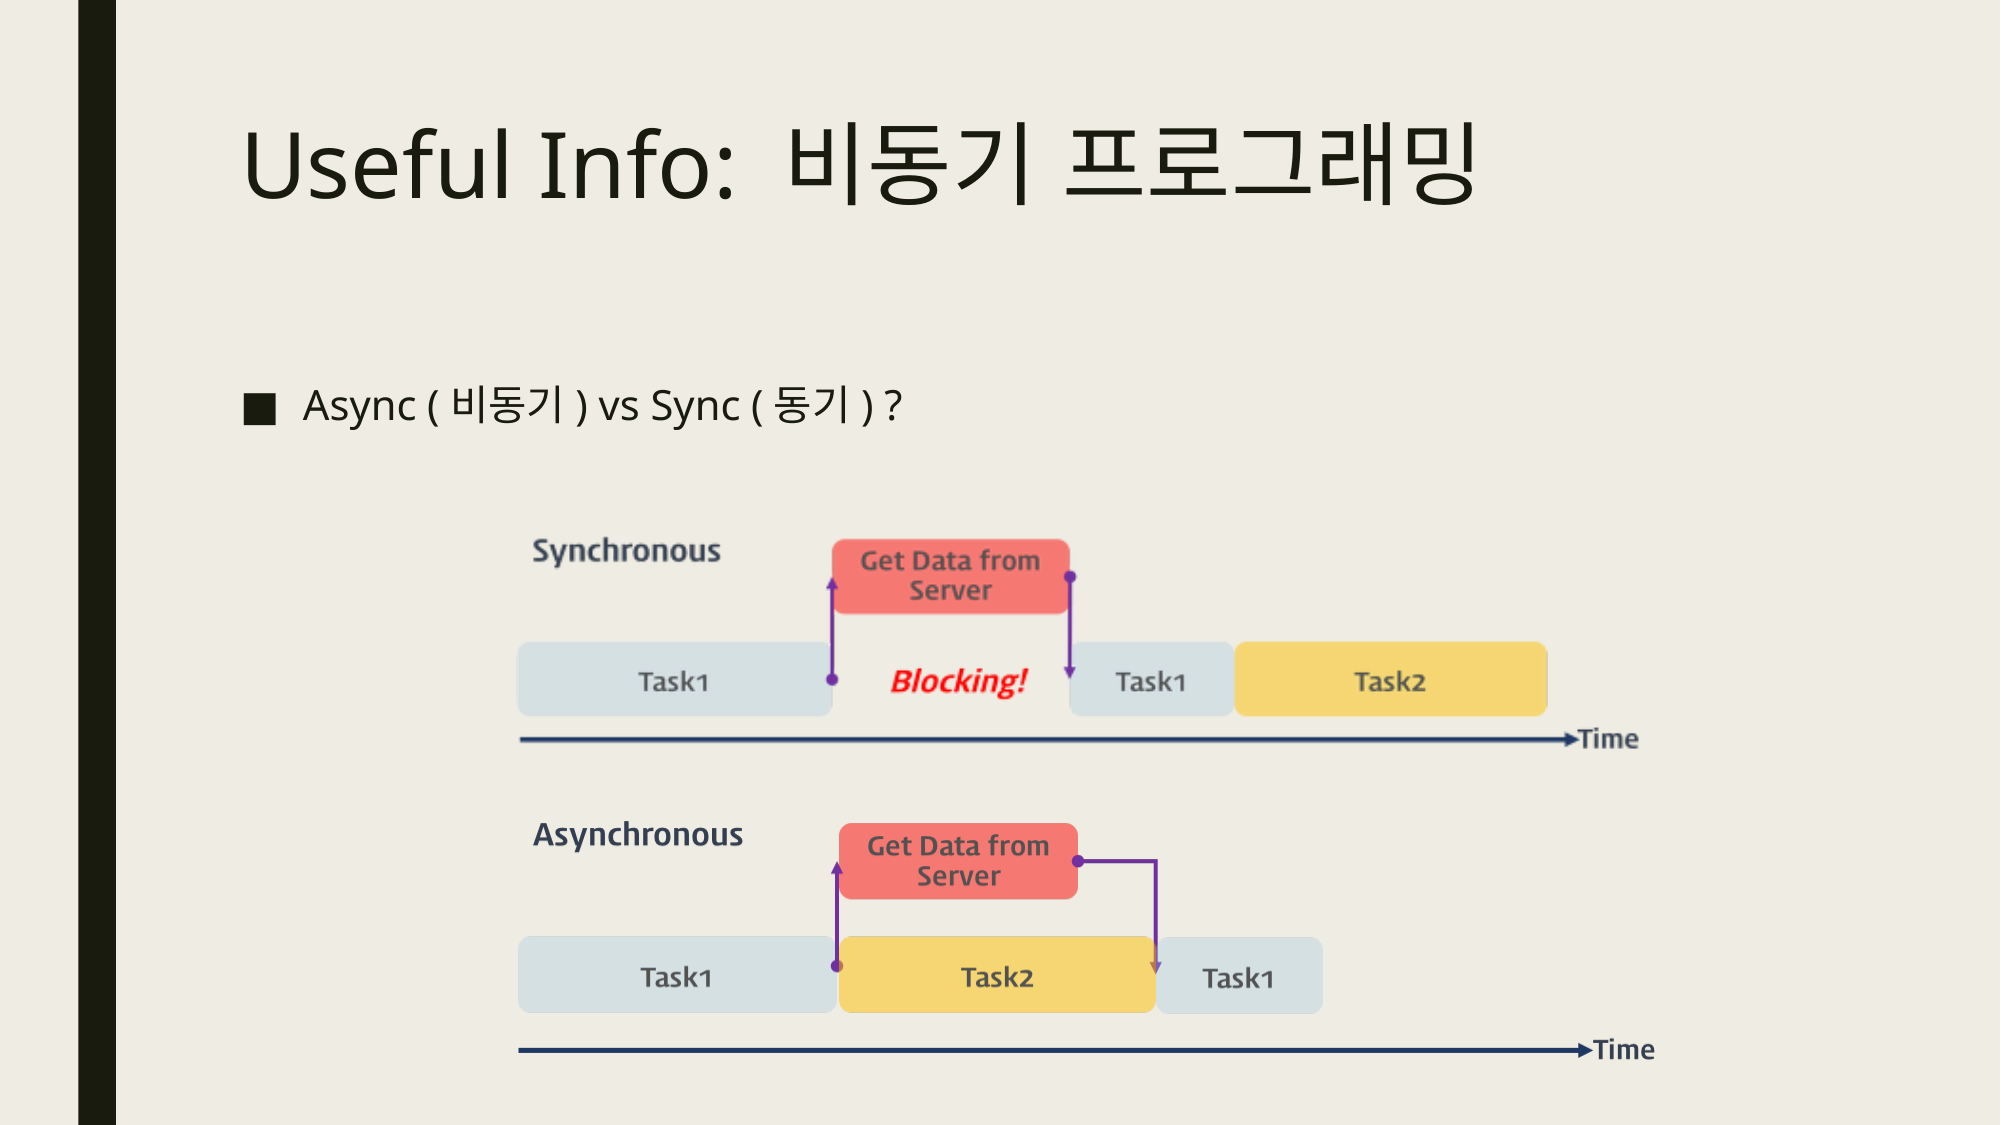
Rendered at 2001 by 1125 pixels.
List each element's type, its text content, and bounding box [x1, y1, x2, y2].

title Useful Info: 비동기 프로그래밍 [225, 112, 1800, 357]
picture [514, 809, 1672, 1081]
picture [514, 526, 1656, 770]
list Async (비동기) vs Sync (동기) ? [225, 375, 1800, 963]
